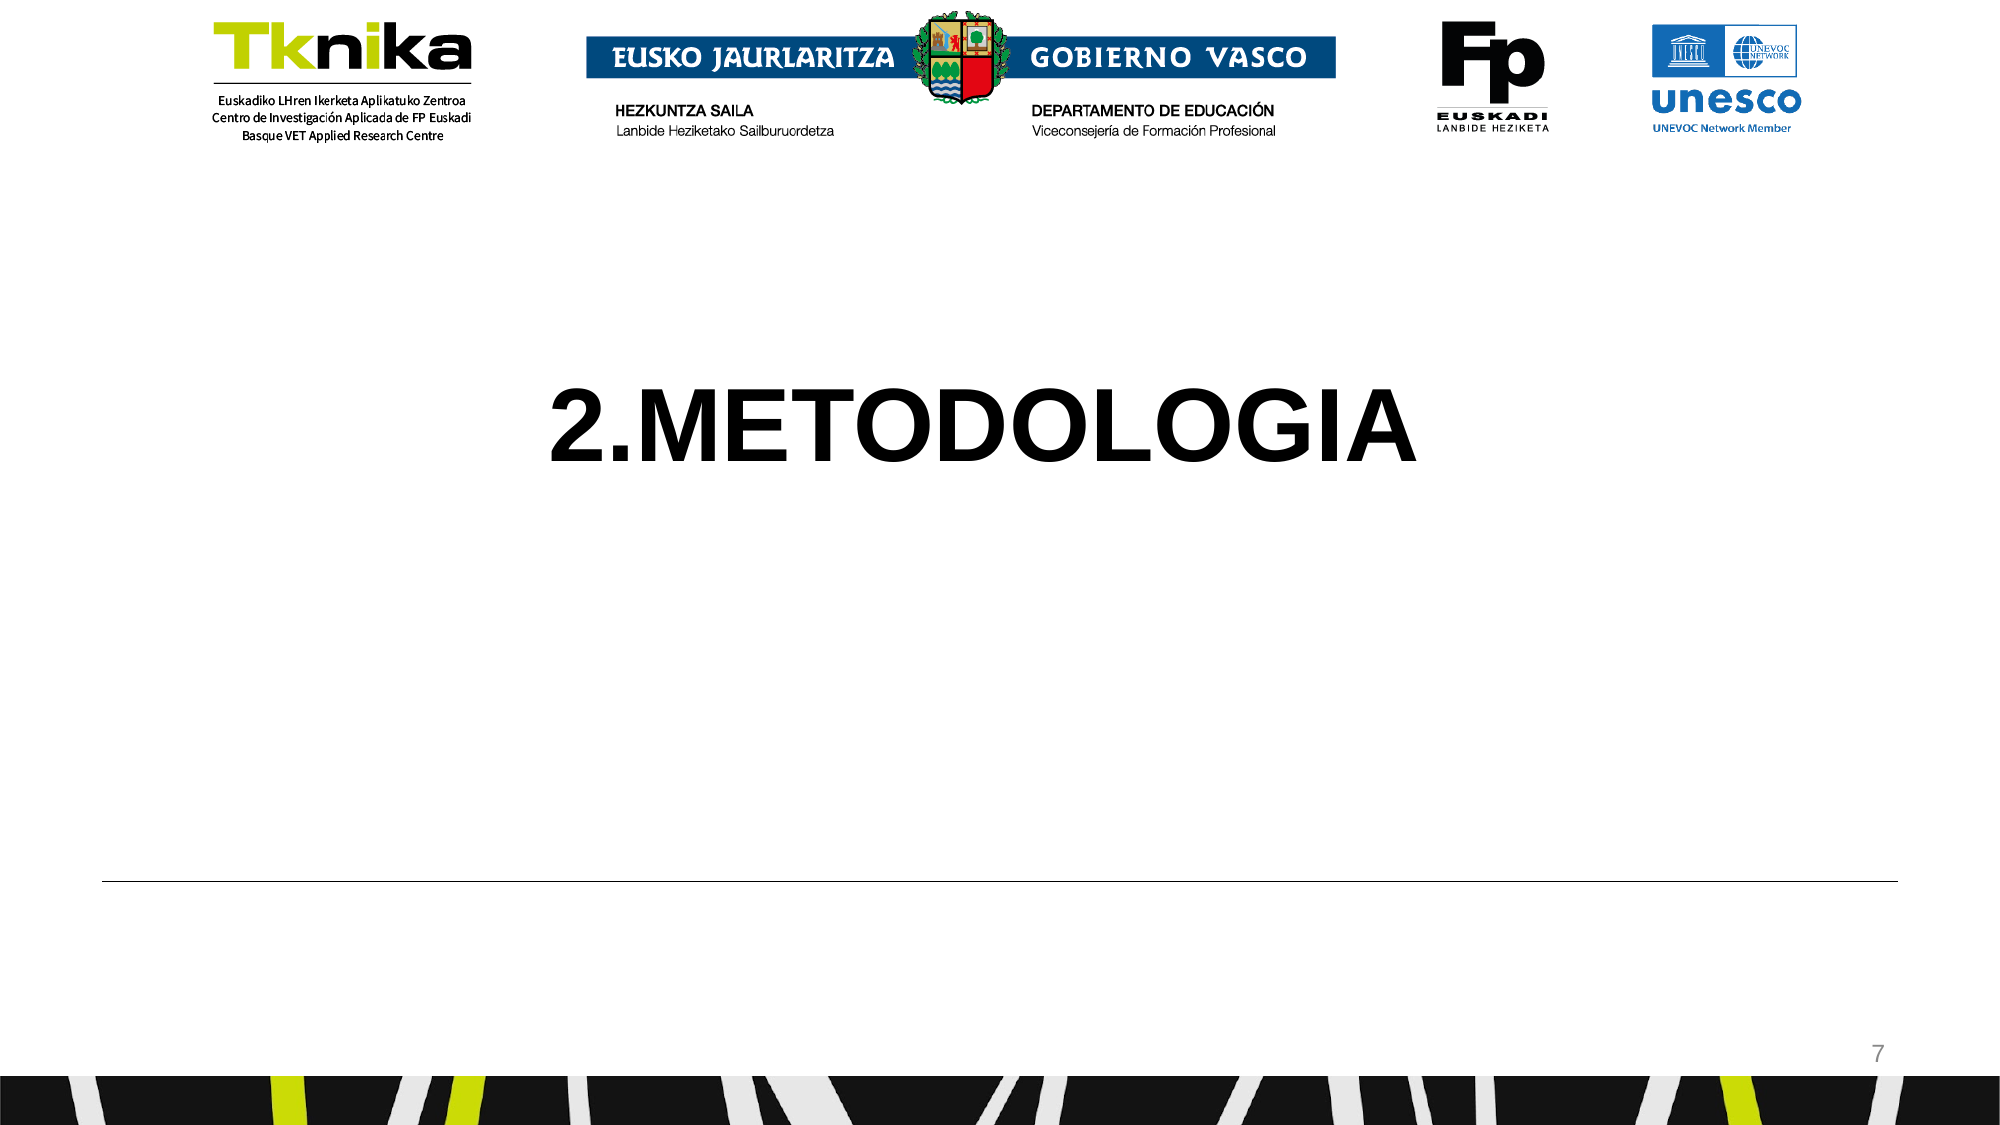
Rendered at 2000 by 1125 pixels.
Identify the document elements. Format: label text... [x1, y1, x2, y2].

picture [0, 1076, 2000, 1125]
slide_number ‹#› [1433, 1022, 1901, 1083]
picture [33, 7, 1579, 150]
picture [1647, 19, 1804, 138]
text_box 2.METODOLOGIA [128, 349, 1841, 490]
